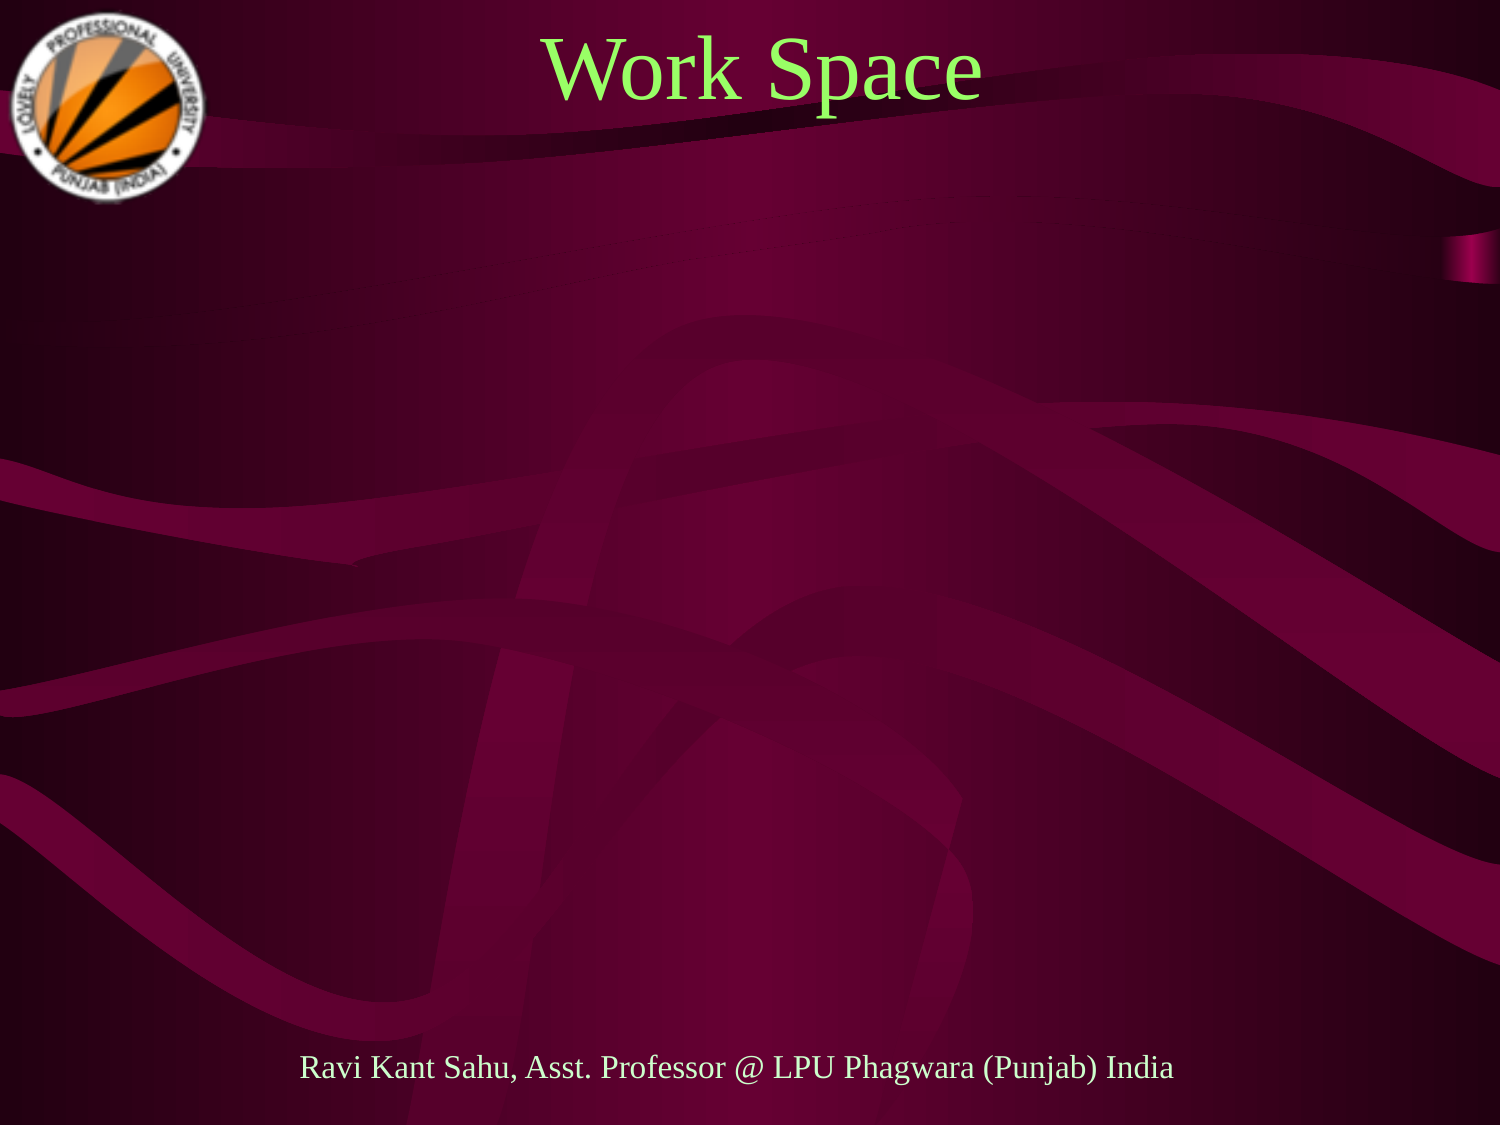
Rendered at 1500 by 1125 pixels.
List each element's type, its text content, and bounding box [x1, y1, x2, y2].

picture [0, 0, 213, 212]
title Work Space [213, 0, 1400, 203]
footer Ravi Kant Sahu, Asst. Professor @ LPU Phagwara (Punjab) India [162, 1025, 1313, 1100]
